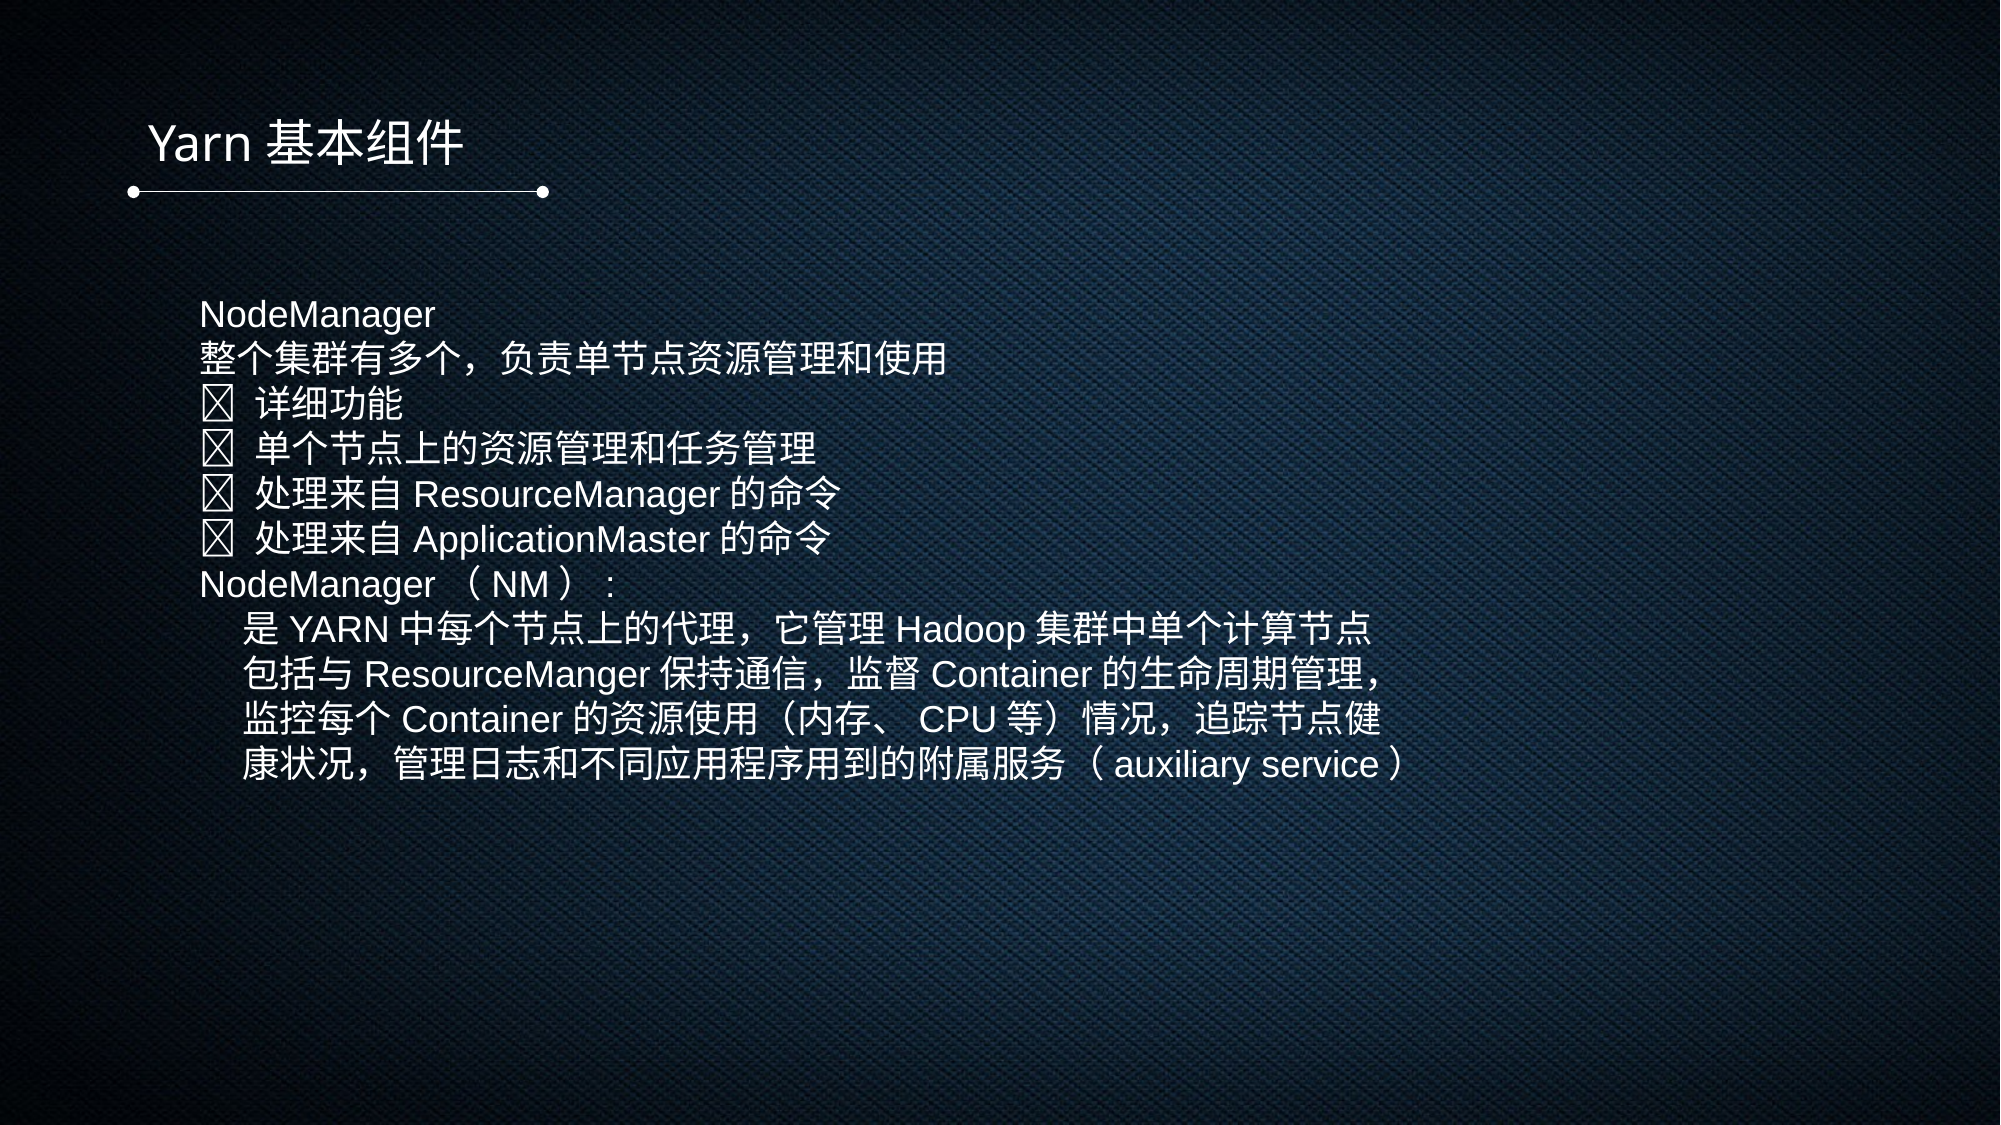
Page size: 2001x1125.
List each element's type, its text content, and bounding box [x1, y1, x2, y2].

picture [0, 0, 2000, 1125]
text_box NodeManager 整个集群有多个，负责单节点资源管理和使用  详细功能  单个节点上的资源管理和任务管理  处理来自ResourceManager的命令  处理来自ApplicationMaster的命令 NodeManager（NM）: 是YARN中每个节点上的代理，它管理Hadoop集群中单个计算节点 包括与ResourceManger保持通信，监督Container的生命周期管理， 监控每个Container的资源使用（内存、CPU等）情况，追踪节点健 康状况，管理日志和不同应用程序用到的附属服务（auxiliary service） [184, 282, 1441, 837]
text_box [133, 103, 849, 192]
